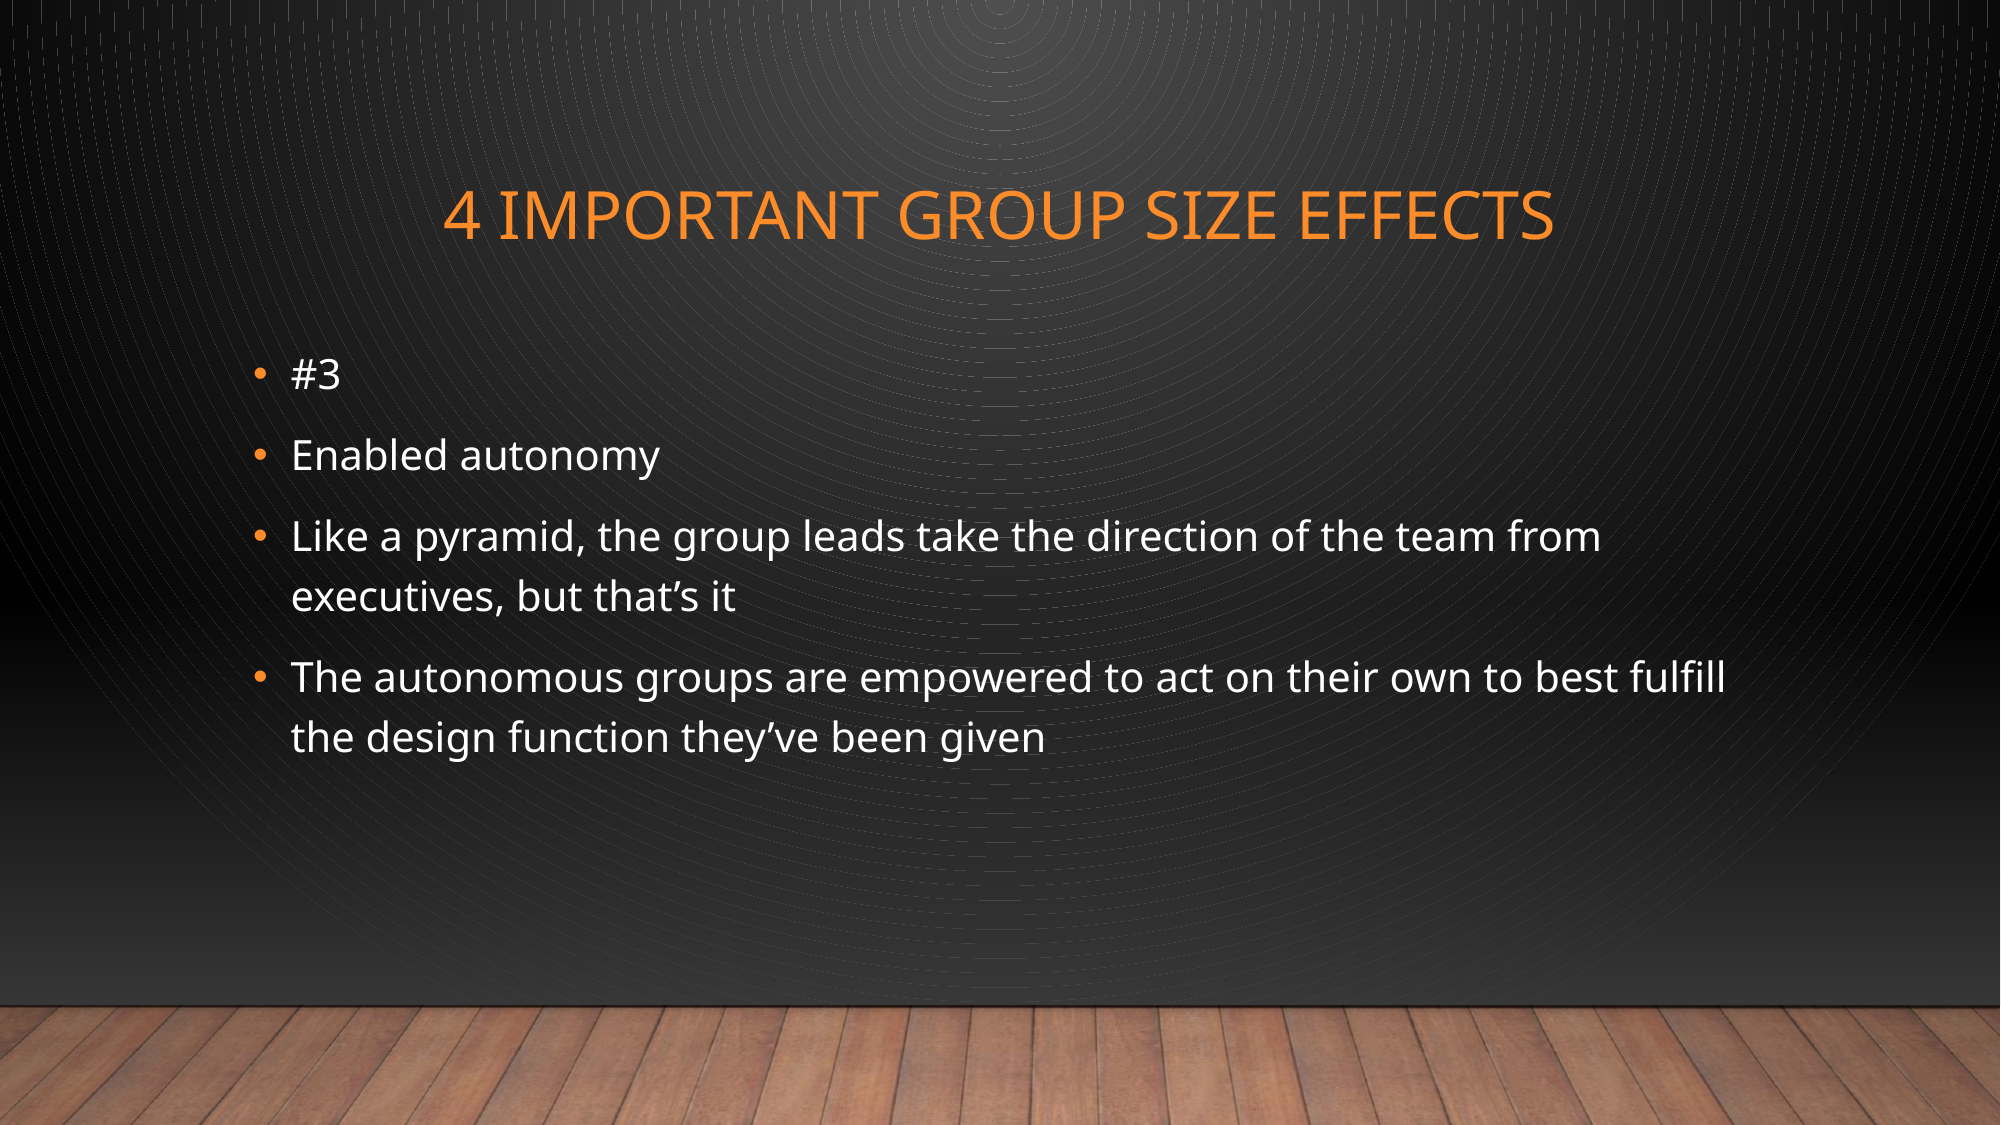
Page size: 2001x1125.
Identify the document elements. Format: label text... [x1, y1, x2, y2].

title 4 Important group size effects [238, 131, 1763, 305]
list #3 Enabled autonomy Like a pyramid, the group leads take the direction of the team from executives, but that’s it The autonomous groups are empowered to act on their own to best fulfill the design function they’ve been given [238, 330, 1763, 897]
picture [0, 1005, 2000, 1125]
